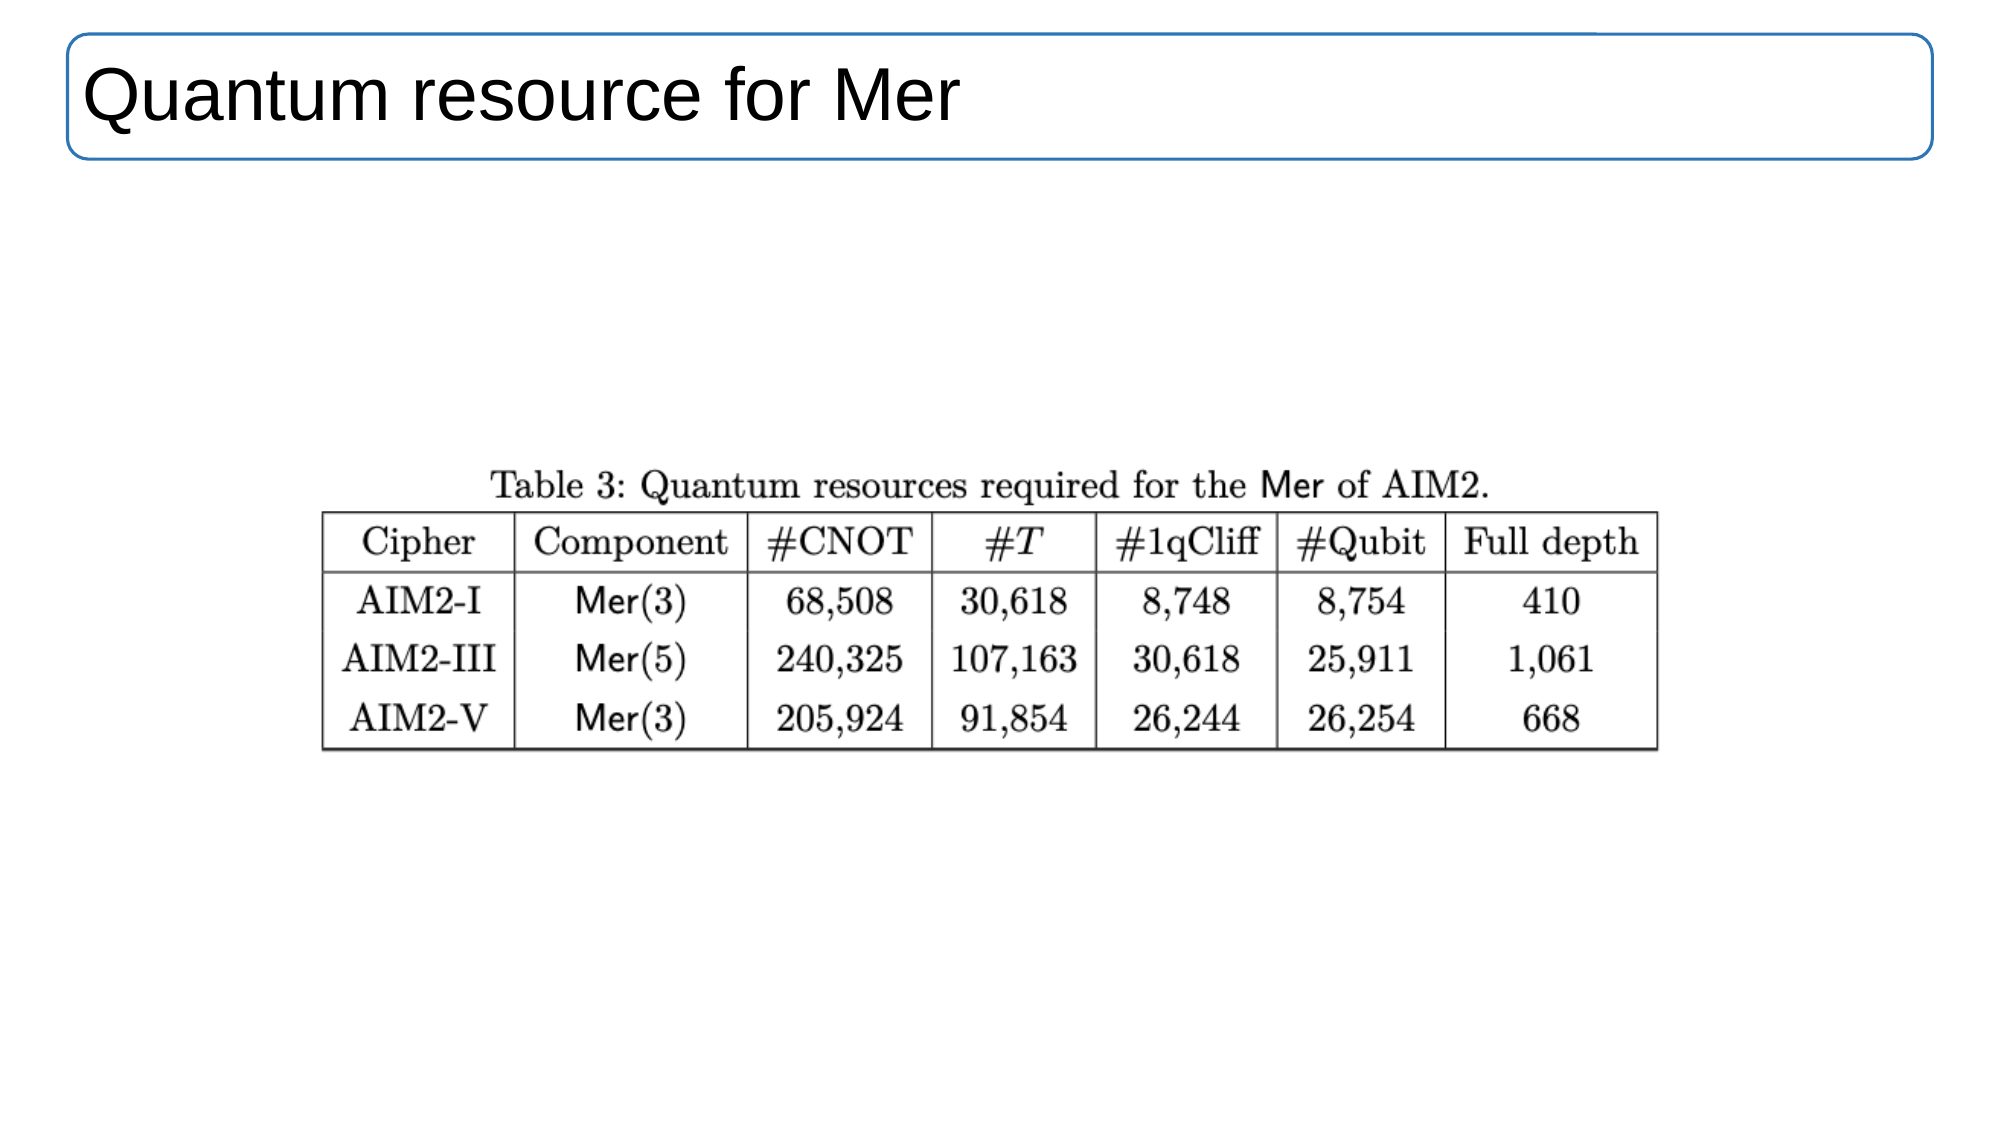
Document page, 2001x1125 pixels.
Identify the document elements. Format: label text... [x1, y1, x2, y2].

title Quantum resource for Mer [67, 34, 1933, 160]
picture [296, 446, 1704, 761]
